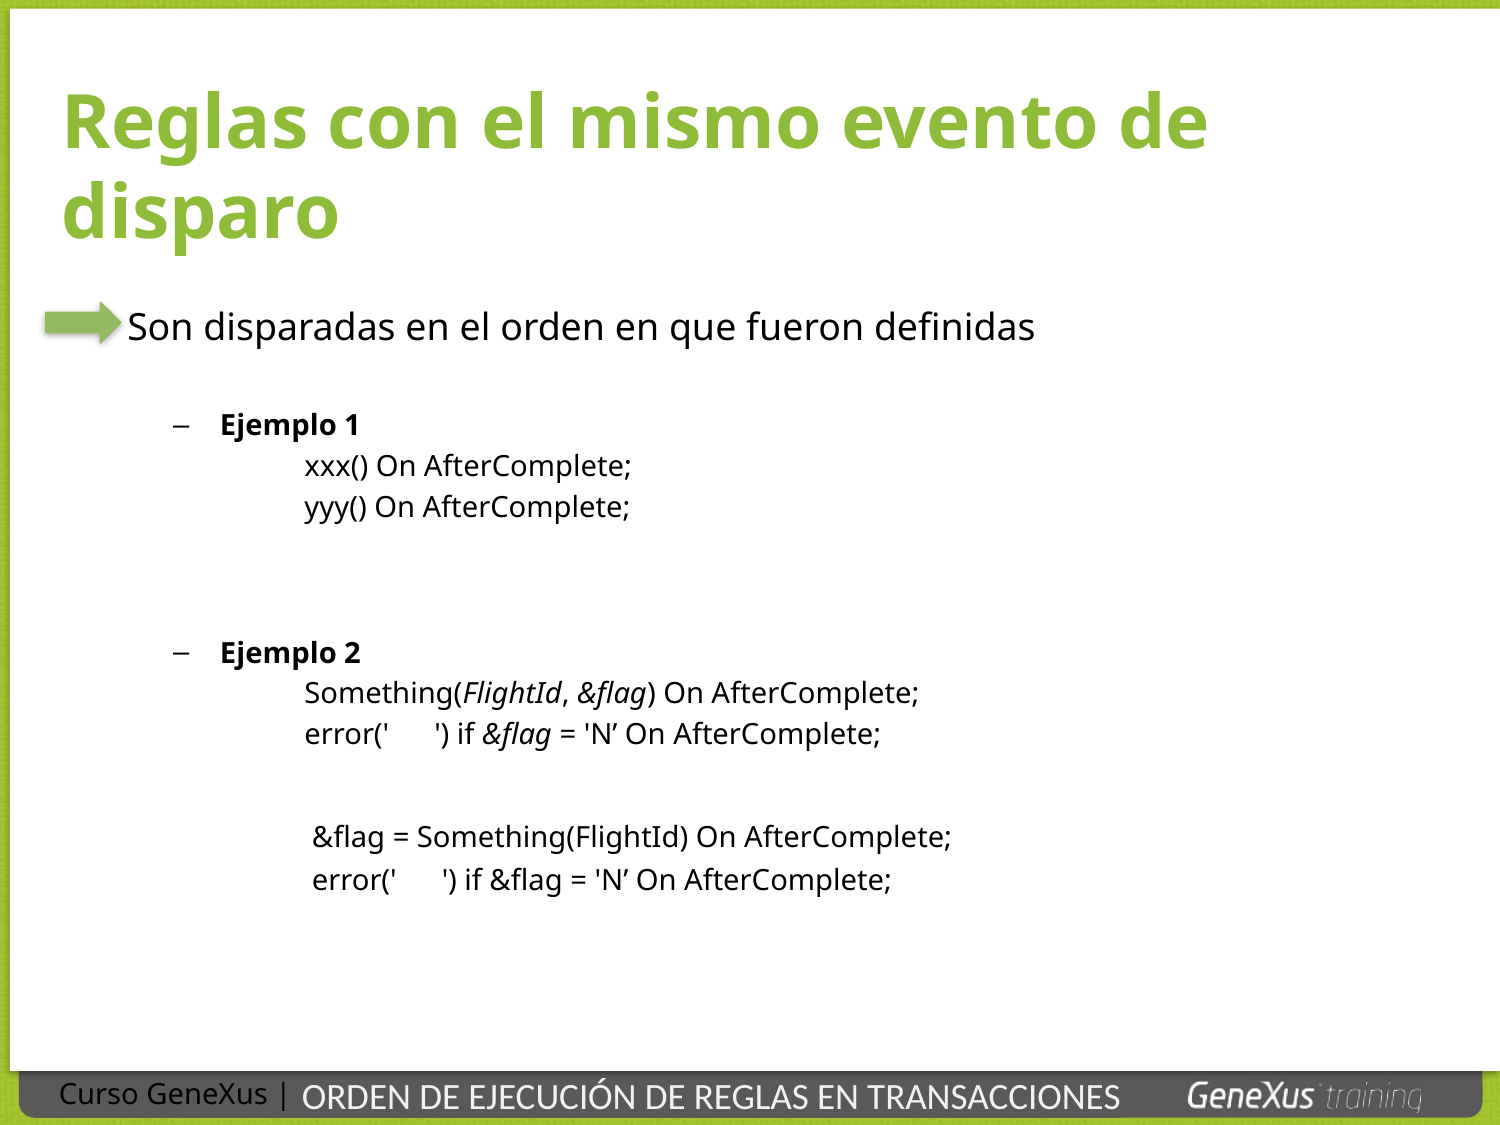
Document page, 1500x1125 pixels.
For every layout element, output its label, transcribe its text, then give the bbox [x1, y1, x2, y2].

text_box Reglas con el mismo evento de disparo [46, 66, 1424, 208]
text_box ORDEN DE EJECUCIÓN DE REGLAS EN TRANSACCIONES [285, 1066, 1129, 1123]
text_box [45, 301, 122, 344]
text_box Son disparadas en el orden en que fueron definidas Ejemplo 1 xxx() On AfterComplete; yyy() On AfterComplete; Ejemplo 2 Something(FlightId, &flag) On AfterComplete; error(' ') if &flag = 'N’ On AfterComplete; &flag = Something(FlightId) On AfterComplete; error(' ') if &flag = 'N’ On AfterComplete; [83, 295, 1484, 971]
